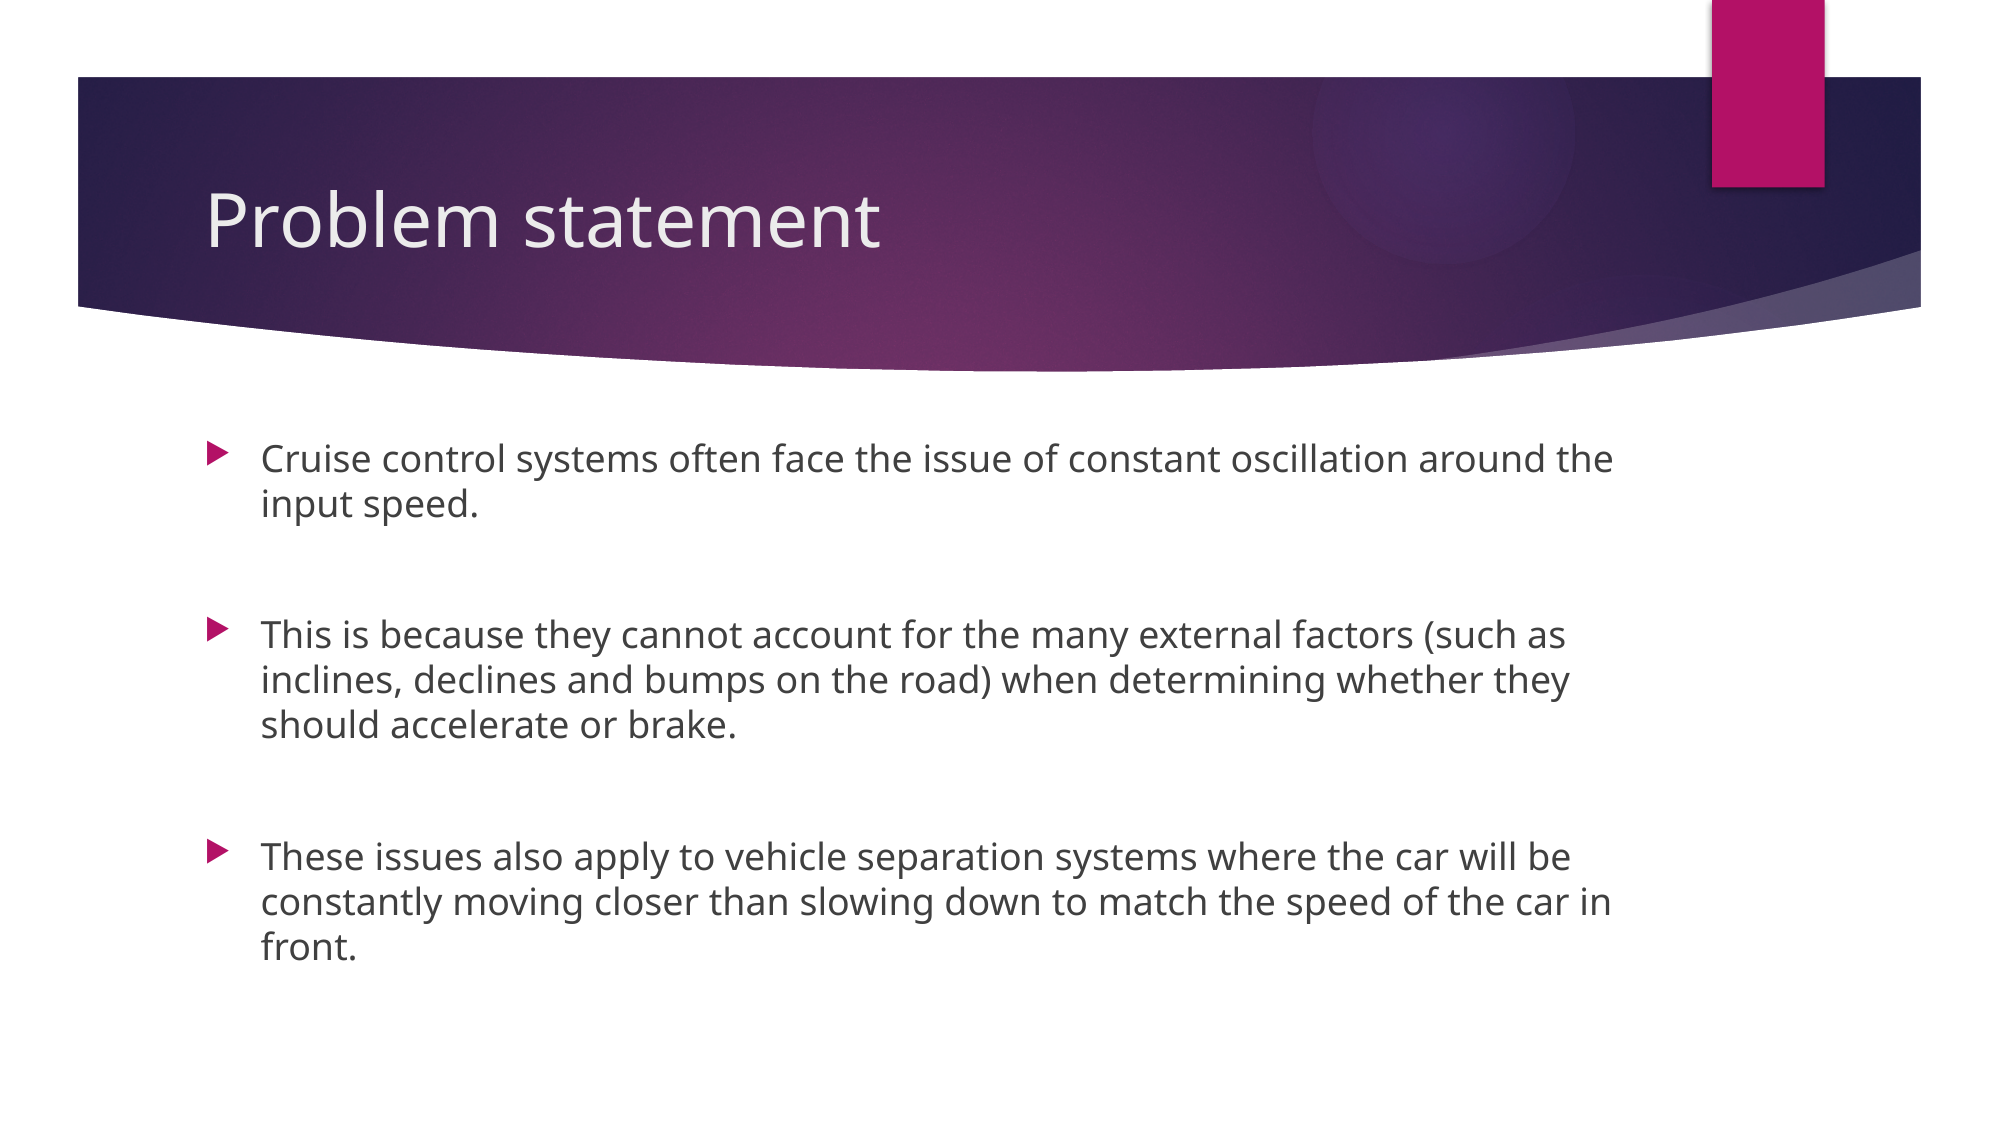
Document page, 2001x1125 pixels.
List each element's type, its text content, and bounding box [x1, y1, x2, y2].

list Cruise control systems often face the issue of constant oscillation around the input speed. This is because they cannot account for the many external factors (such as inclines, declines and bumps on the road) when determining whether they should accelerate or brake. These issues also apply to vehicle separation systems where the car will be constantly moving closer than slowing down to match the speed of the car in front. [189, 427, 1638, 988]
title Problem statement [189, 159, 1627, 276]
